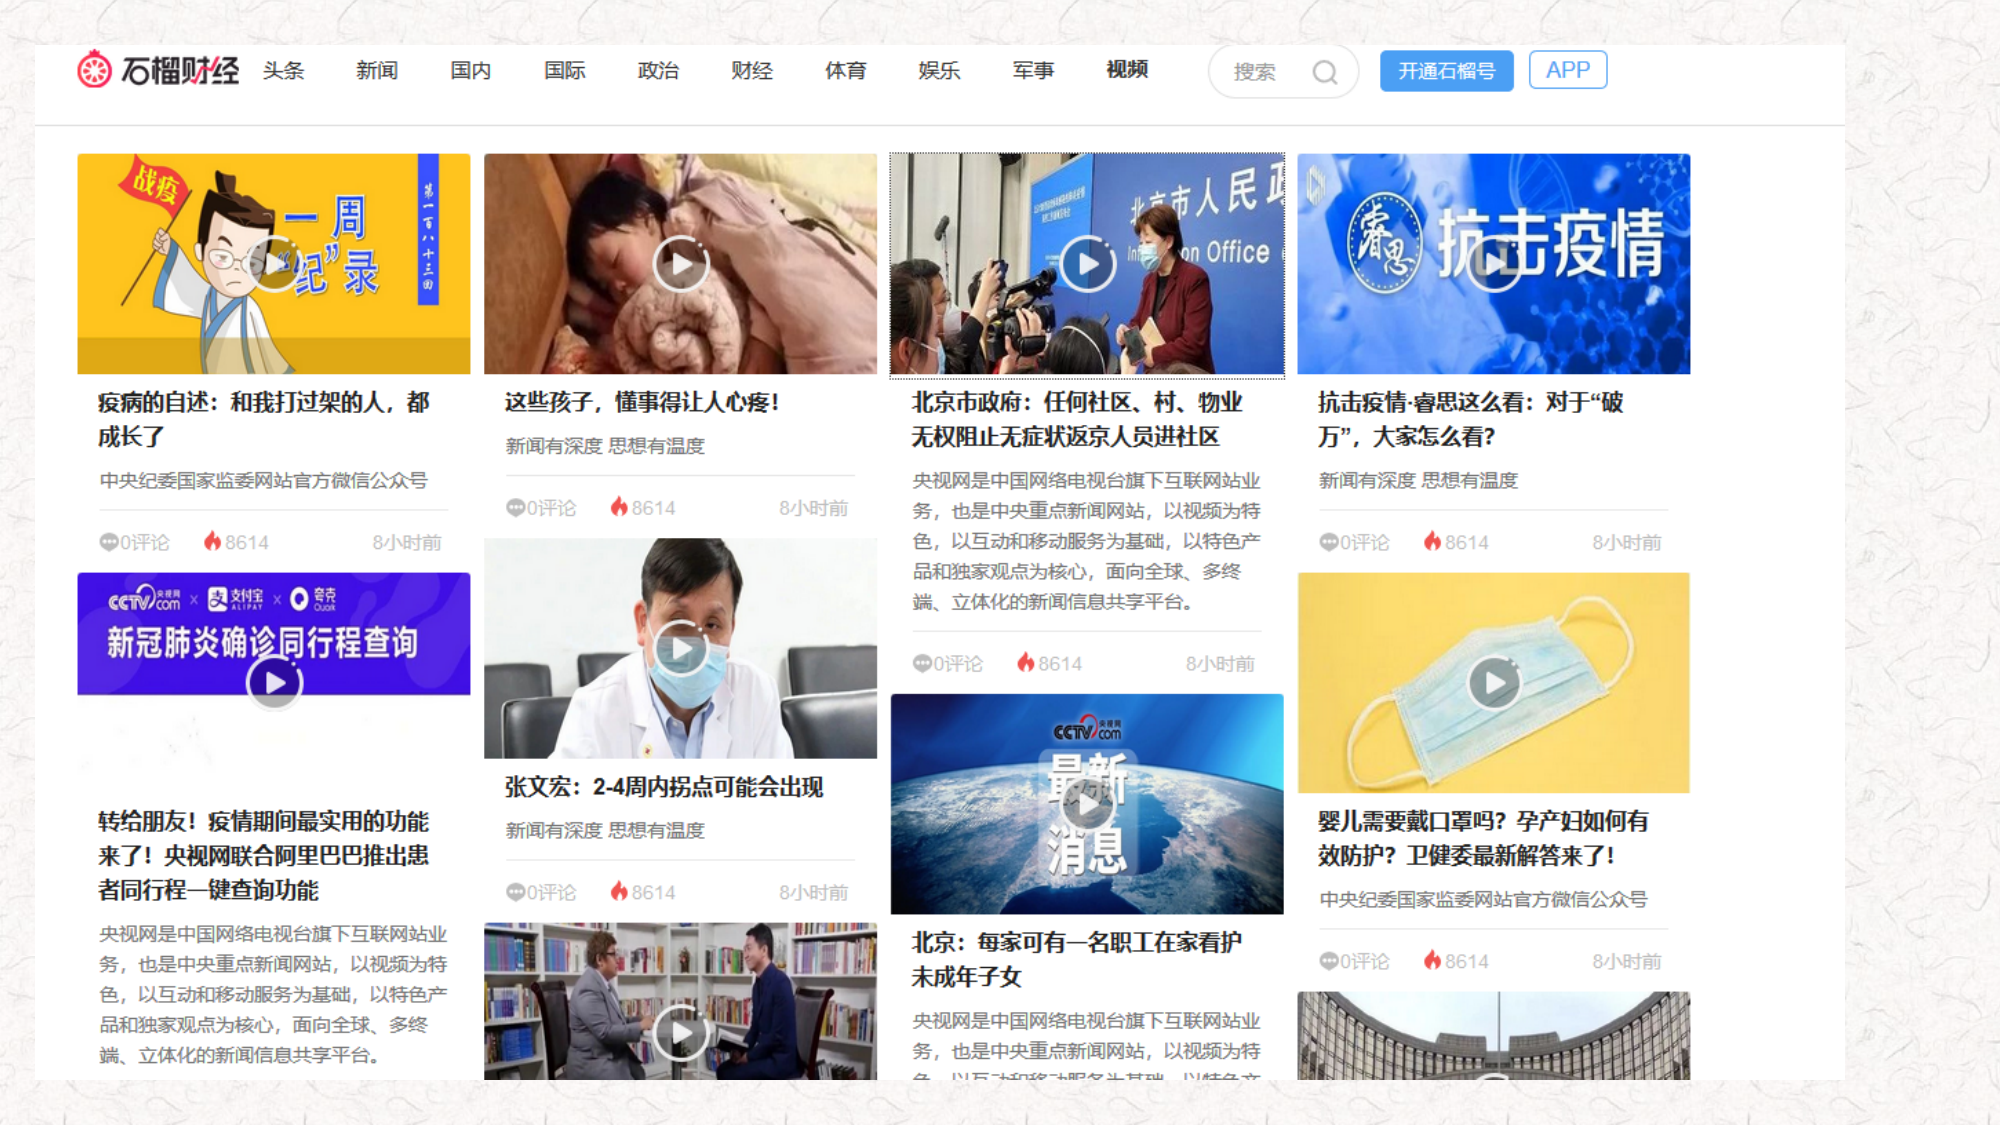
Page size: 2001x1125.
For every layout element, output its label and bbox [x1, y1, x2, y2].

picture [35, 45, 1845, 1080]
